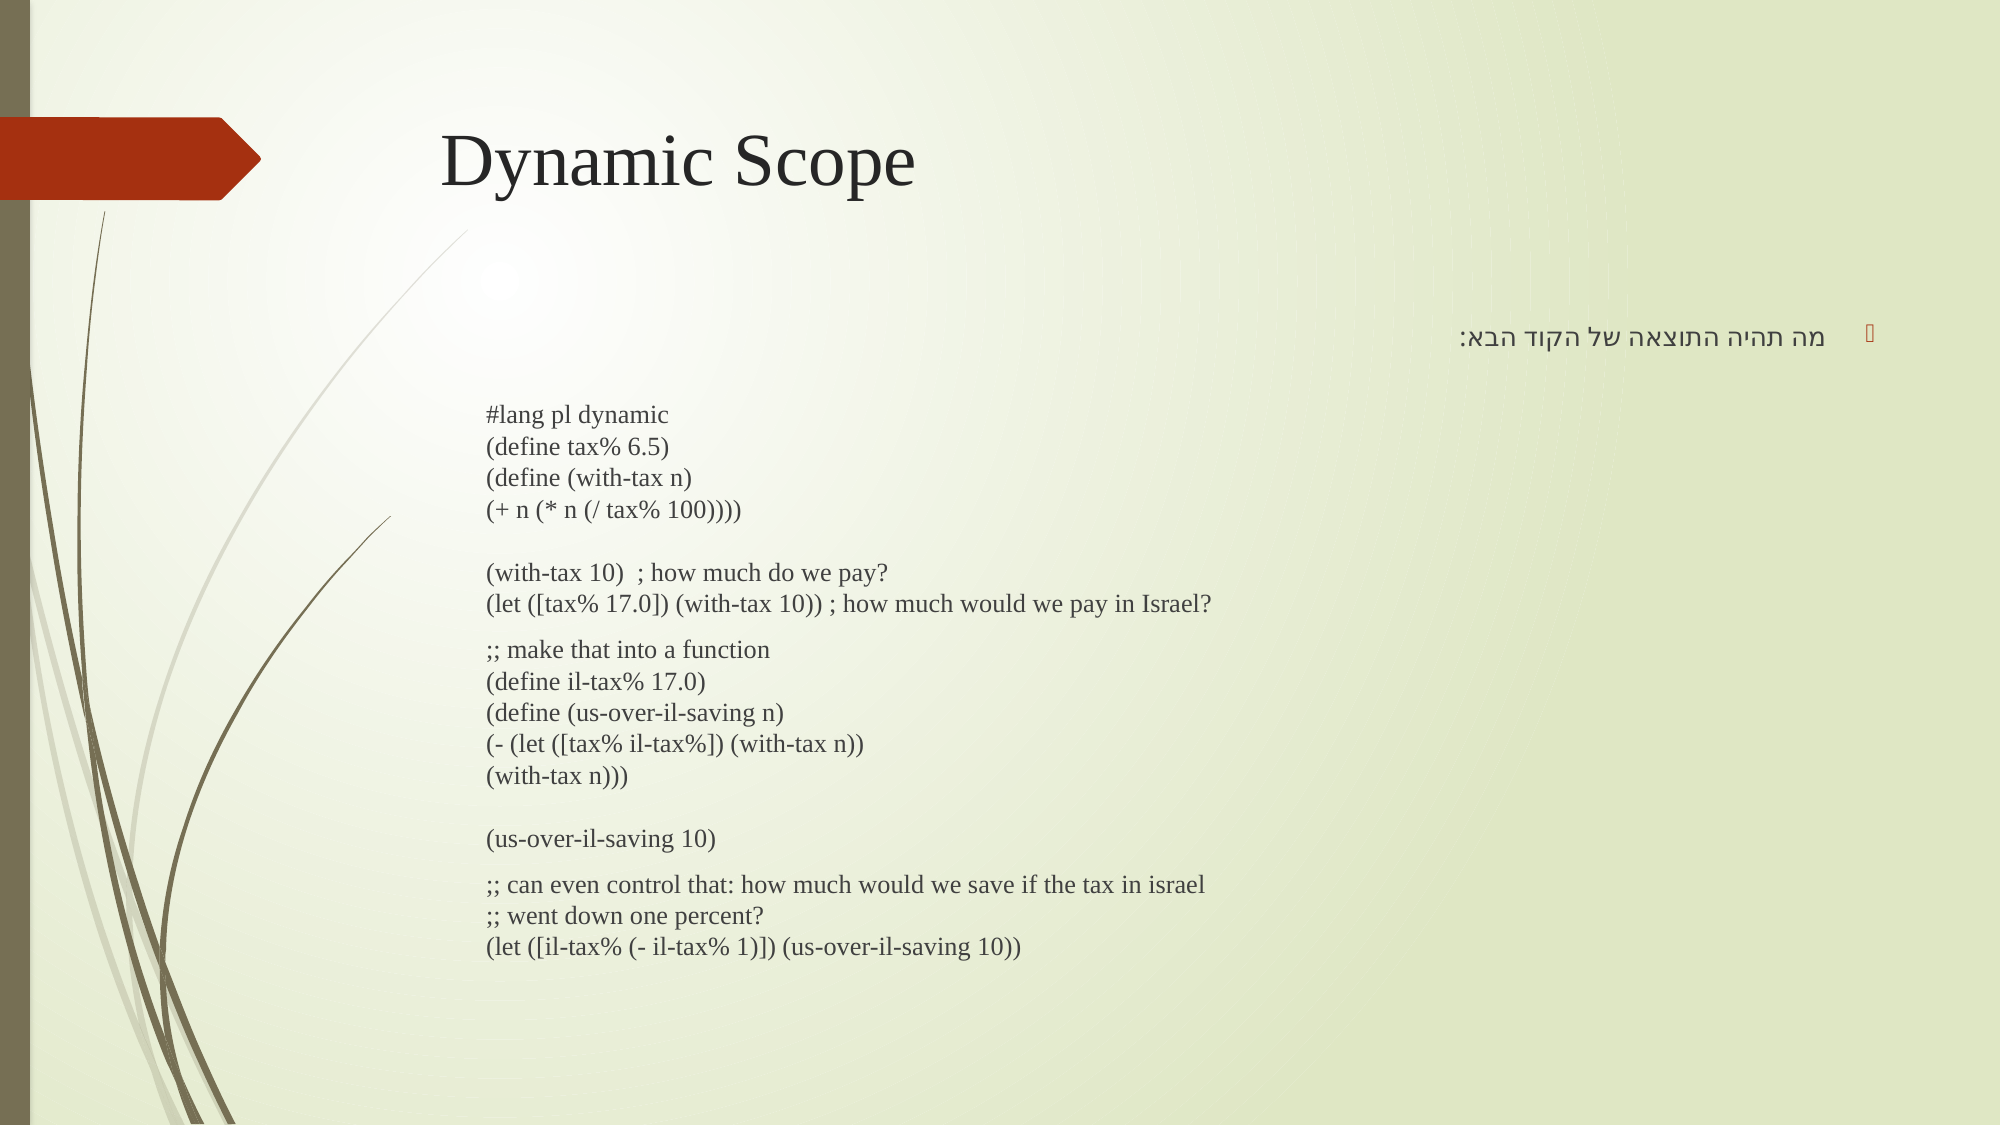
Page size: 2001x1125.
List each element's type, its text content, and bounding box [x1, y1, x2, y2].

title Dynamic Scope [425, 102, 1888, 270]
list מה תהיה התוצאה של הקוד הבא: #lang pl dynamic (define tax% 6.5) (define (with-tax n) (+ n (* n (/ tax% 100)))) (with-tax 10) ; how much do we pay? (let ([tax% 17.0]) (with-tax 10)) ; how much would we pay in Israel? ;; make that into a function (define il-tax% 17.0) (define (us-over-il-saving n) (- (let ([tax% il-tax%]) (with-tax n)) (with-tax n))) (us-over-il-saving 10) ;; can even control that: how much would we save if the tax in israel ;; went down one percent? (let ([il-tax% (- il-tax% 1)]) (us-over-il-saving 10)) [424, 312, 1888, 970]
